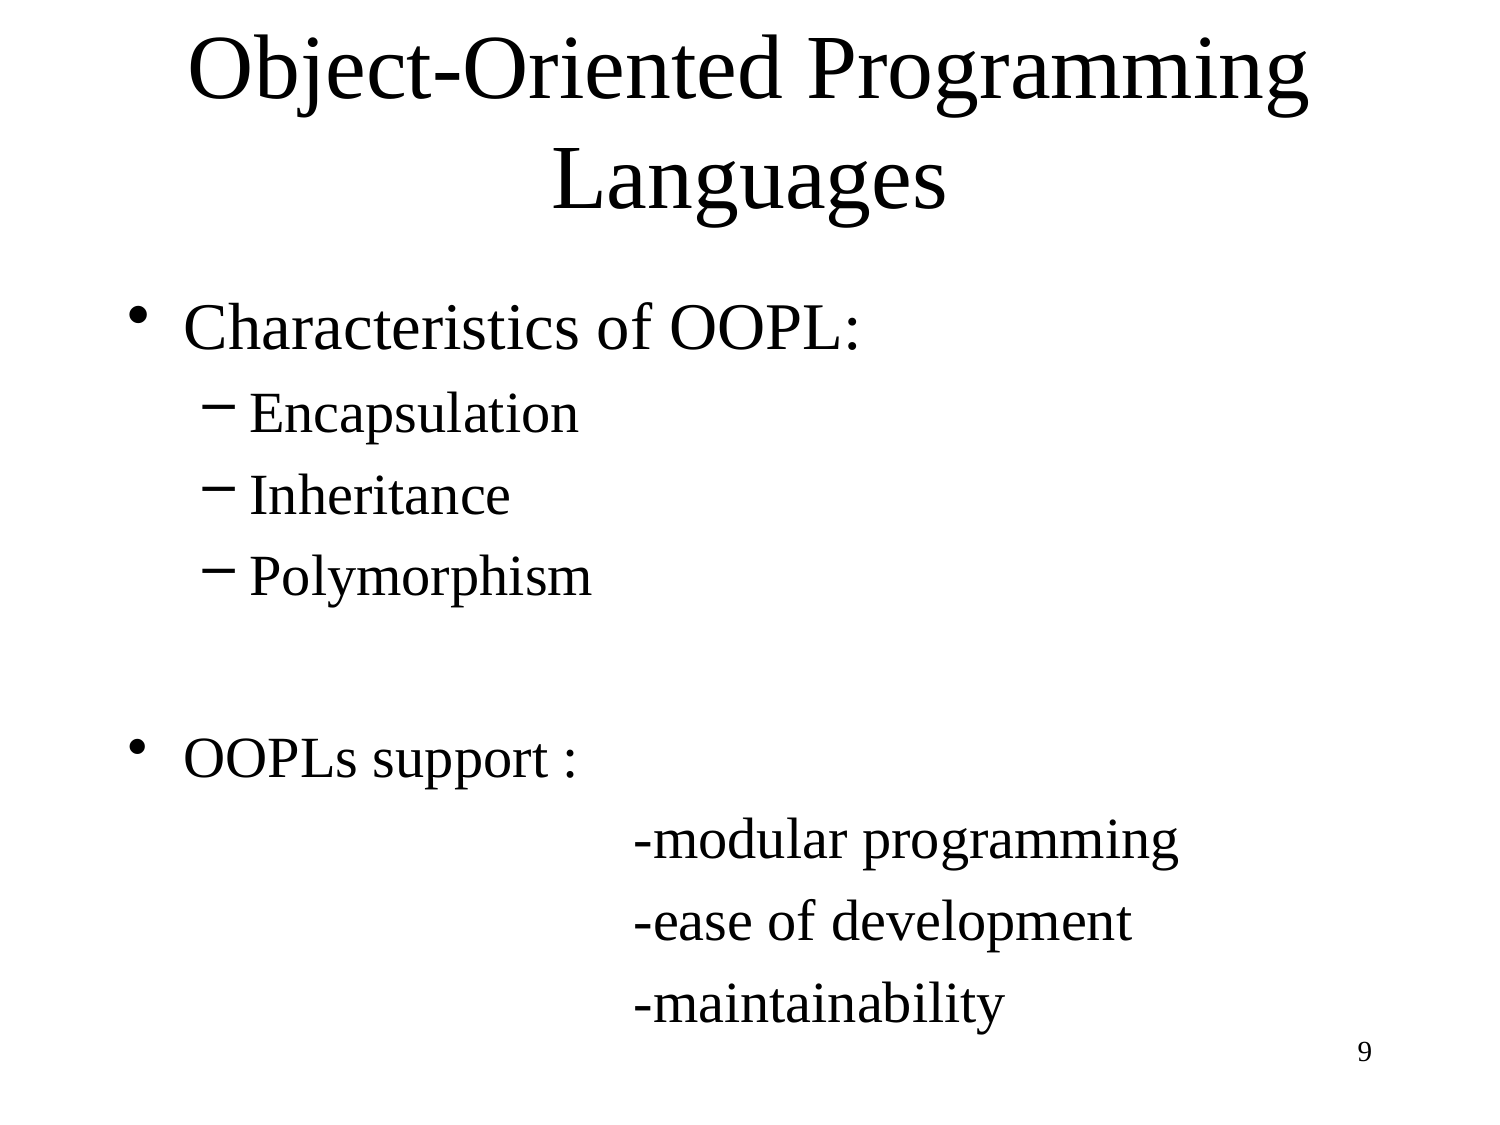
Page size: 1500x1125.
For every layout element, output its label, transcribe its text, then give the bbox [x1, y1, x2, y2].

slide_number 9 [1074, 1050, 1388, 1100]
list Characteristics of OOPL: Encapsulation Inheritance Polymorphism OOPLs support : -modular programming -ease of development -maintainability [112, 275, 1388, 1050]
title Object-Oriented Programming Languages [0, 16, 1500, 217]
